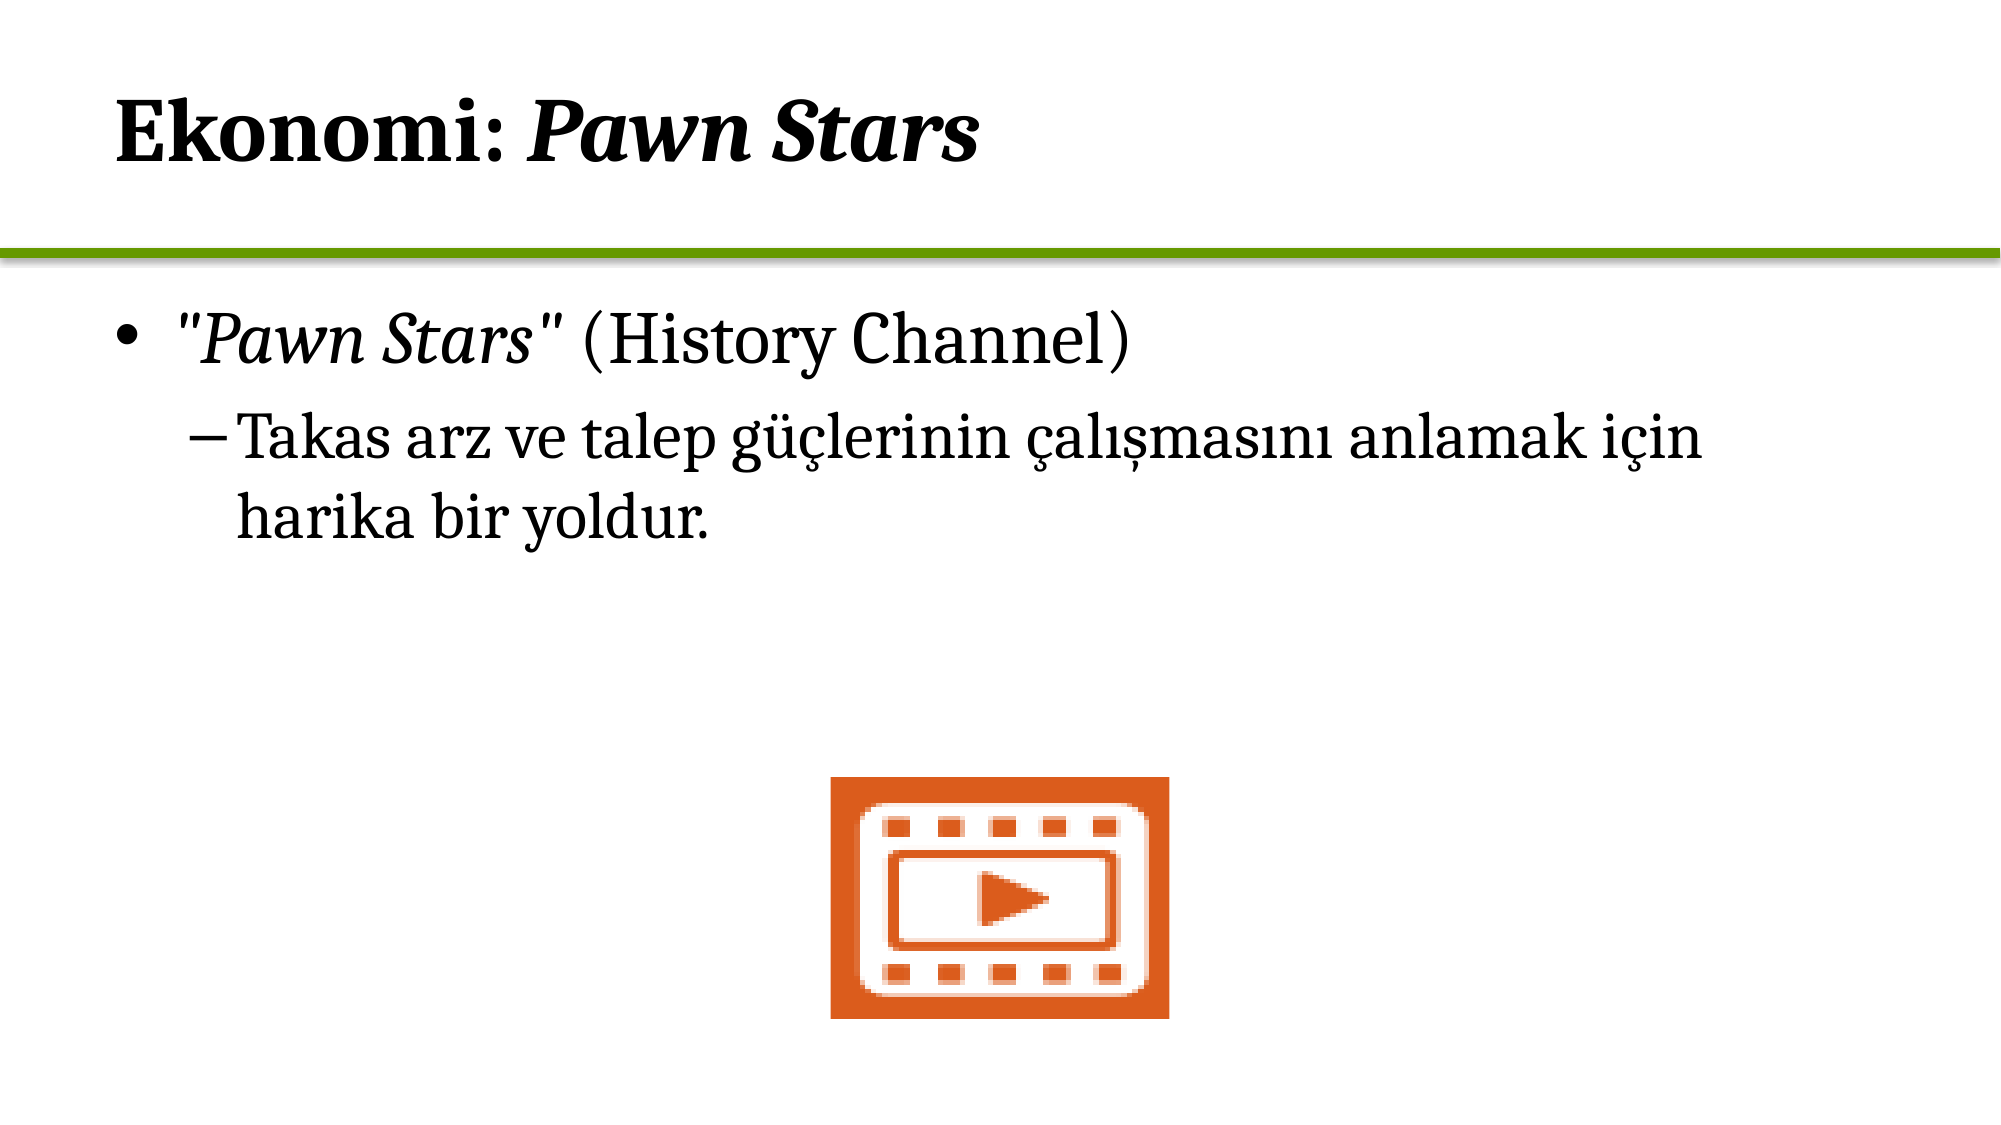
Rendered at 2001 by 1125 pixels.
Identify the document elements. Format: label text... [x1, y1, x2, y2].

picture [830, 776, 1170, 1019]
title Ekonomi: Pawn Stars [99, 0, 1900, 251]
list "Pawn Stars" (History Channel) Takas arz ve talep güçlerinin çalışmasını anlamak için harika bir yoldur. [99, 280, 1900, 640]
